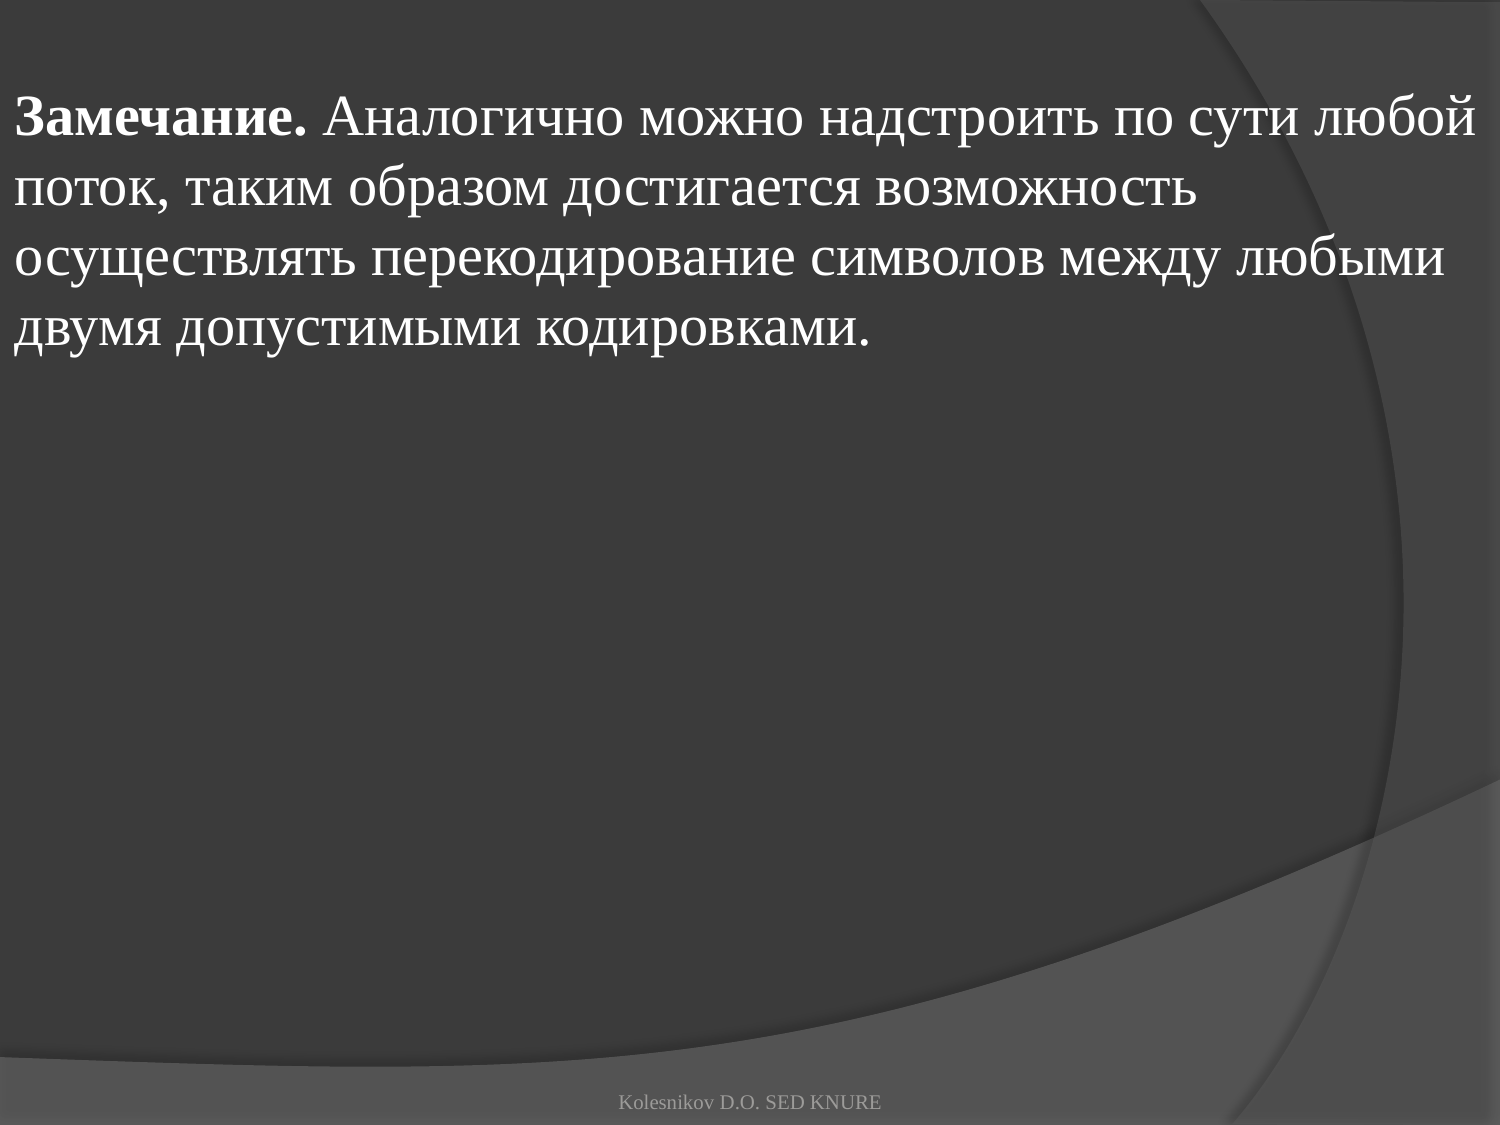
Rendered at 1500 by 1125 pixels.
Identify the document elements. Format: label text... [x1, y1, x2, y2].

text_box Замечание. Аналогично можно надстроить по сути любой поток, таким образом достигается возможность осуществлять перекодирование символов между любыми двумя допустимыми кодировками. [0, 0, 1500, 365]
footer Kolesnikov D.O. SED KNURE [512, 1053, 988, 1114]
